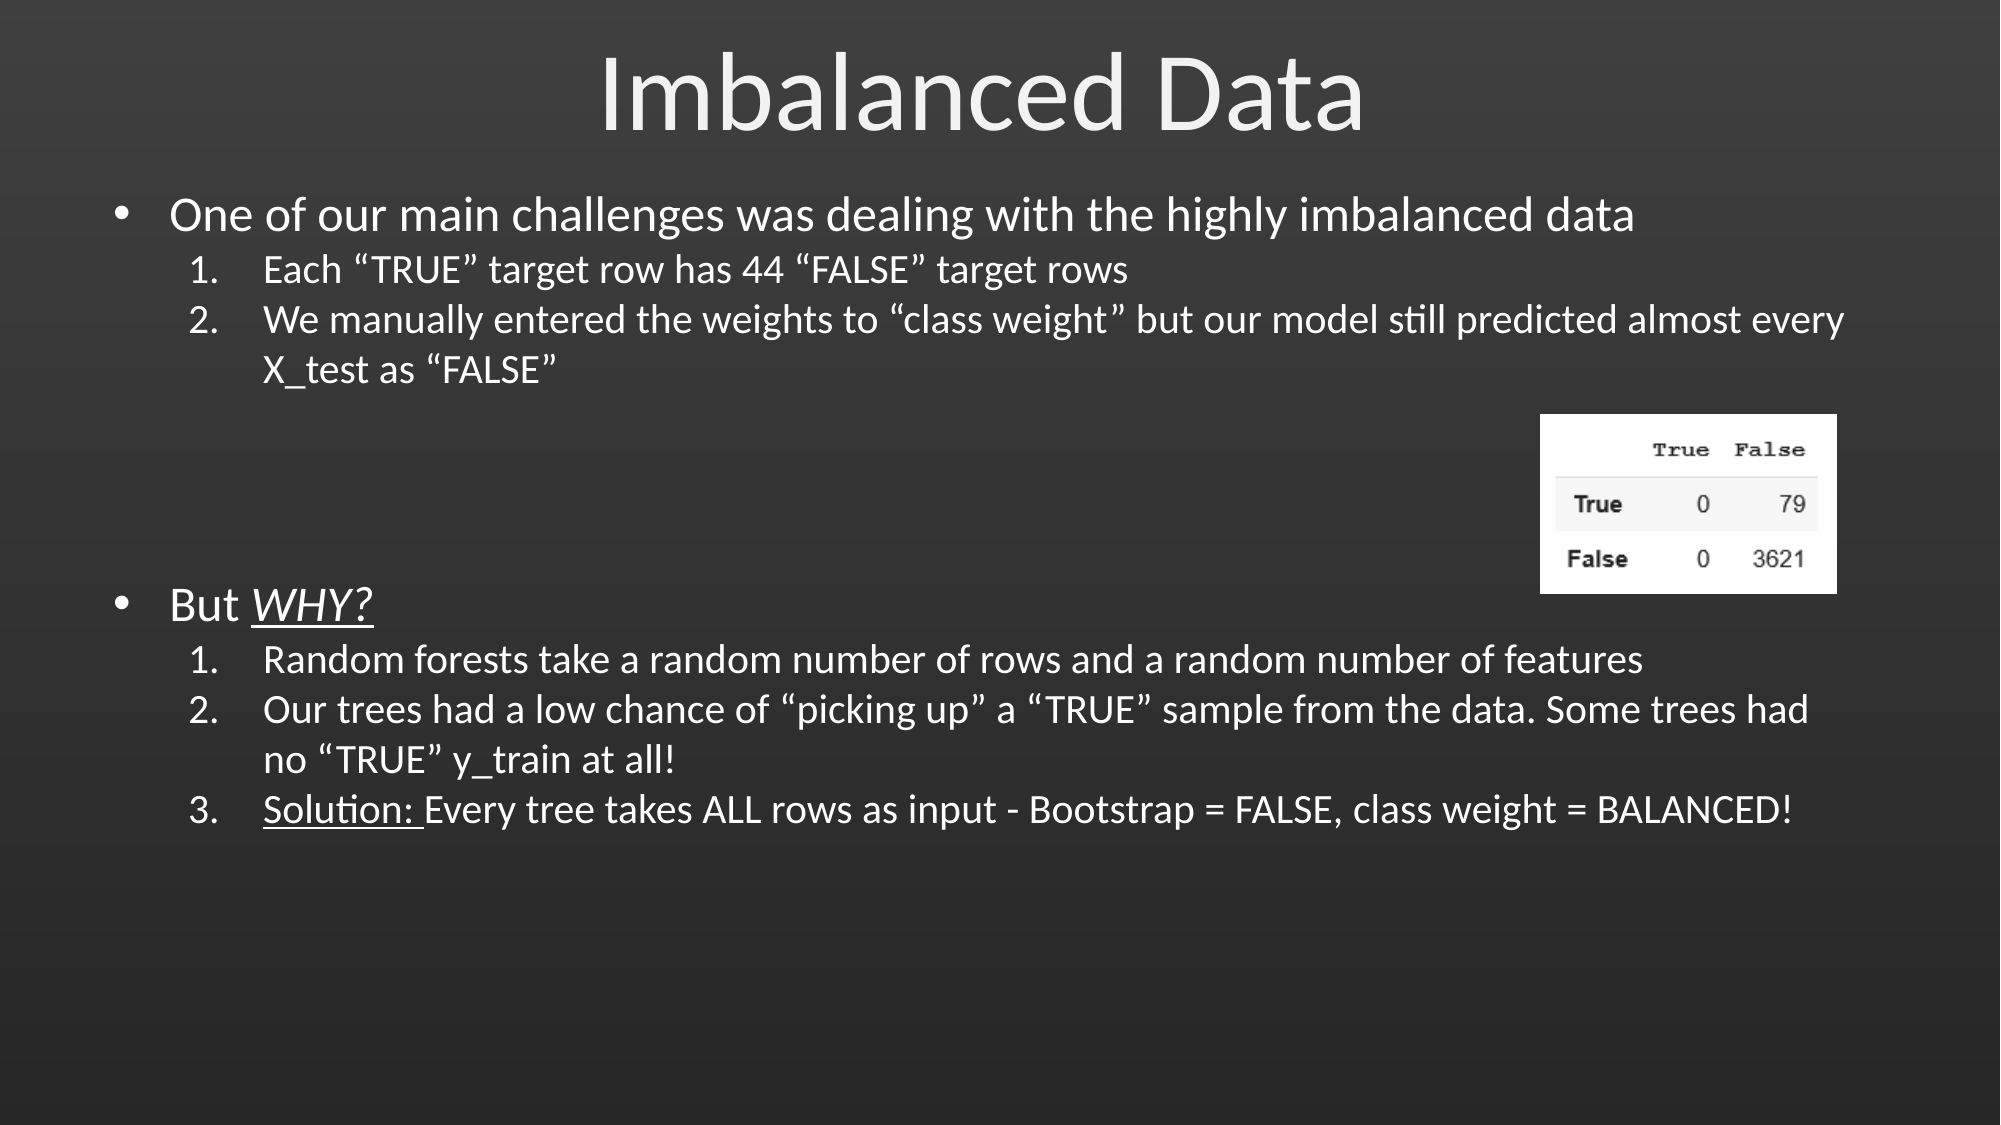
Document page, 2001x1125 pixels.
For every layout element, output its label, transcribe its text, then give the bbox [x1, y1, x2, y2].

picture [1540, 414, 1837, 595]
text_box Imbalanced Data [582, 10, 1383, 114]
text_box One of our main challenges was dealing with the highly imbalanced data Each “TRUE” target row has 44 “FALSE” target rows We manually entered the weights to “class weight” but our model still predicted almost every X_test as “FALSE” But WHY? Random forests take a random number of rows and a random number of features Our trees had a low chance of “picking up” a “TRUE” sample from the data. Some trees had no “TRUE” y_train at all! Solution: Every tree takes ALL rows as input - Bootstrap = FALSE, class weight = BALANCED! [98, 114, 1866, 940]
